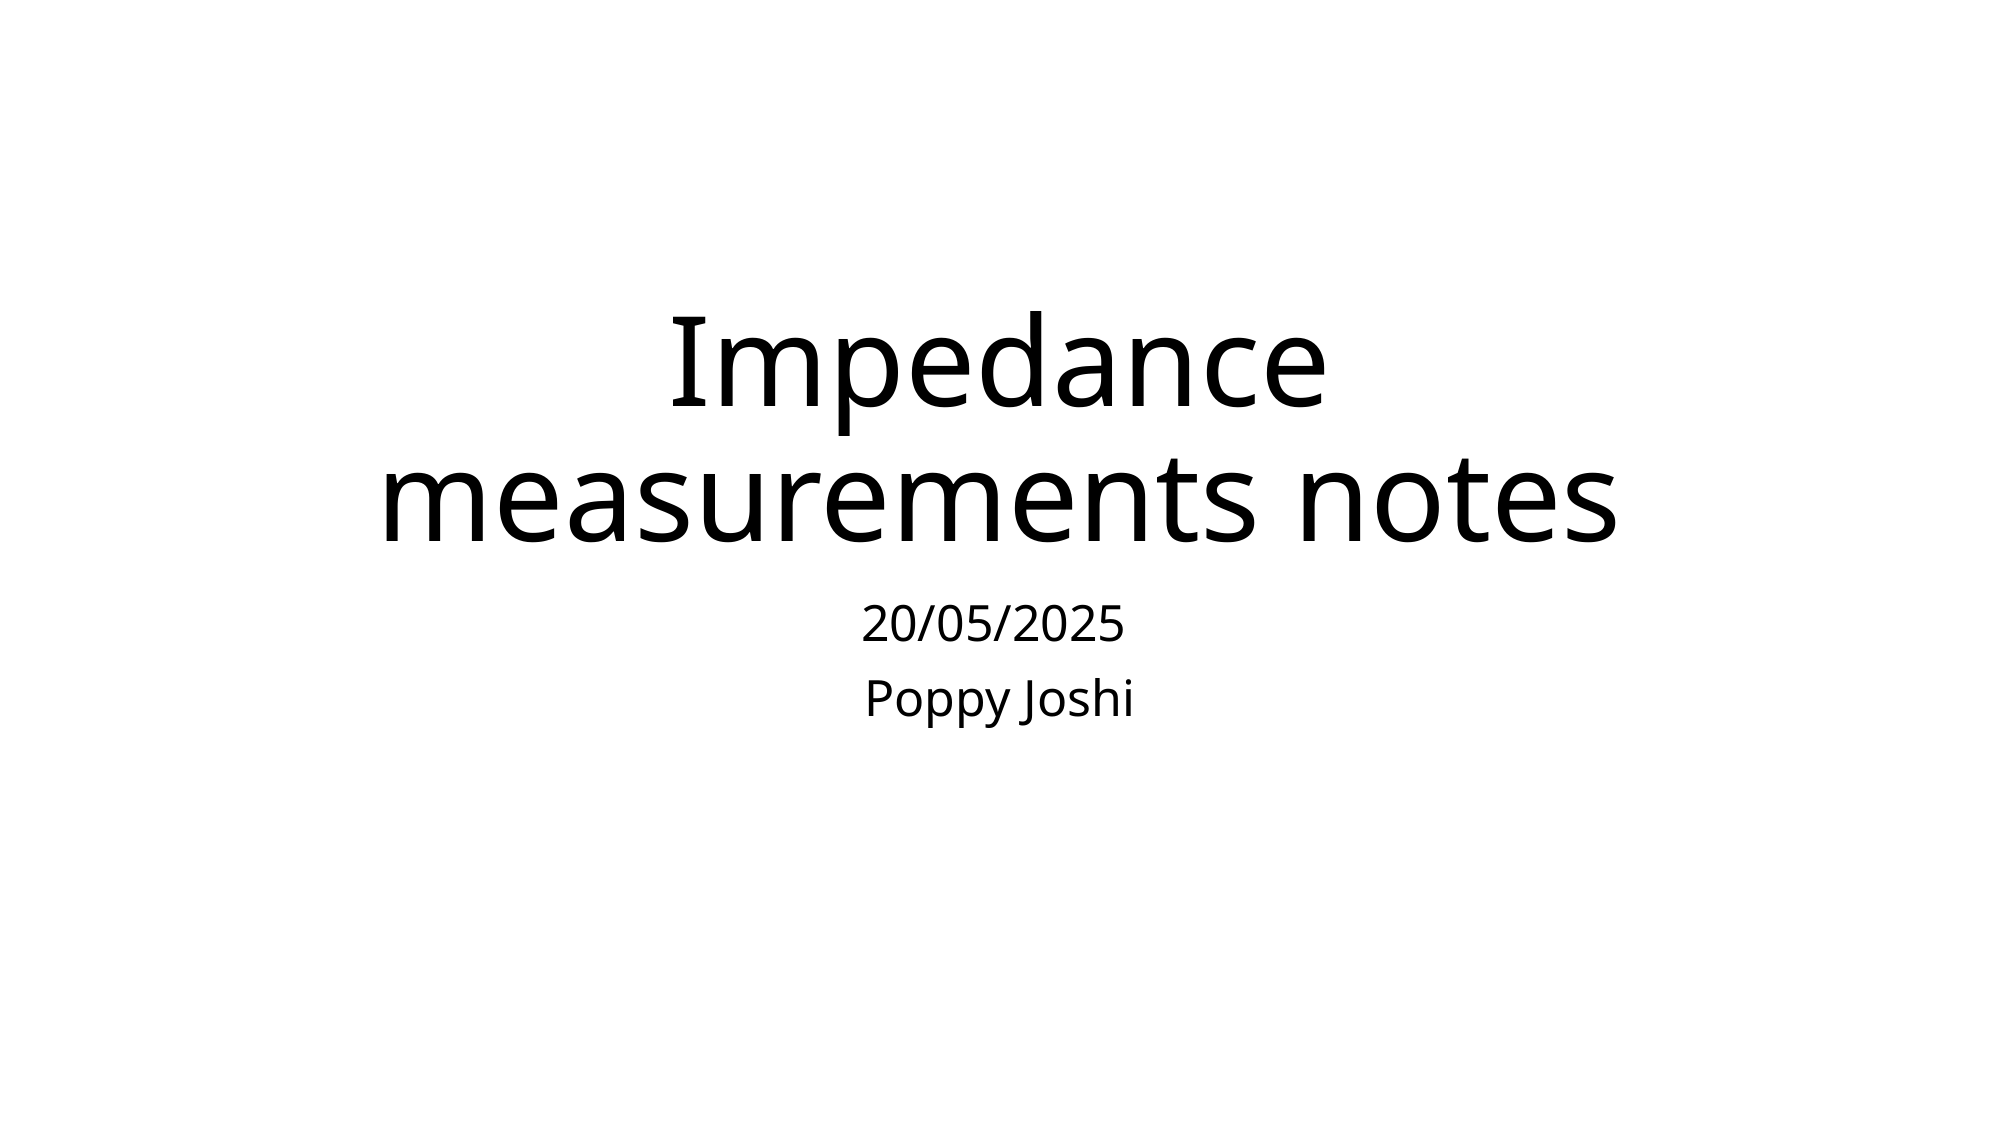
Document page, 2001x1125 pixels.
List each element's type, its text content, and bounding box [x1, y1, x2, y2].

title Impedance measurements notes [249, 184, 1750, 576]
subtitle 20/05/2025 Poppy Joshi [249, 590, 1750, 863]
